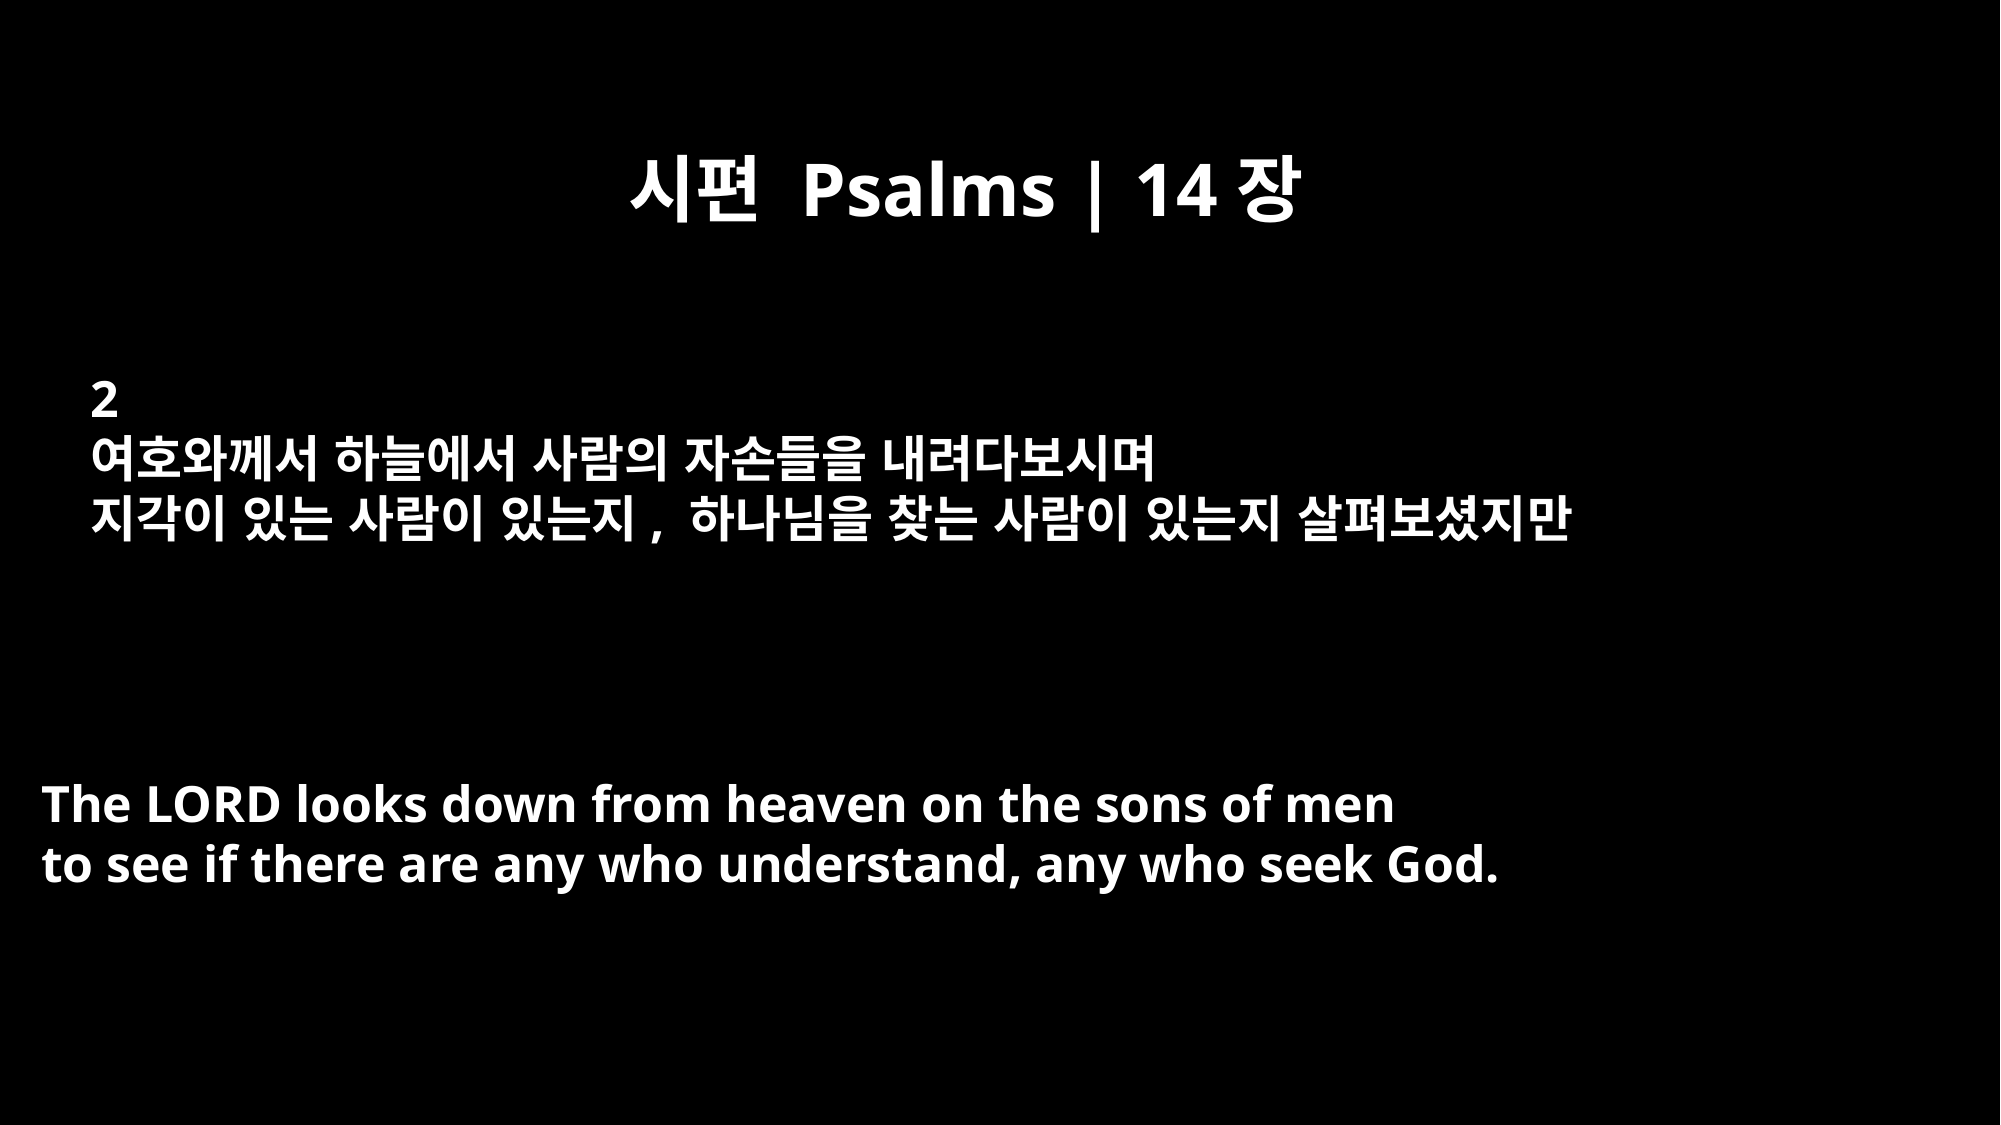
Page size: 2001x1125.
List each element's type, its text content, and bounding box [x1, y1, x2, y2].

text_box 시편 Psalms | 14장 [613, 136, 1319, 239]
text_box The LORD looks down from heaven on the sons of men to see if there are any who understand, any who seek God. [26, 764, 1516, 900]
text_box 2 여호와께서 하늘에서 사람의 자손들을 내려다보시며 지각이 있는 사람이 있는지, 하나님을 찾는 사람이 있는지 살펴보셨지만 [75, 359, 1589, 555]
